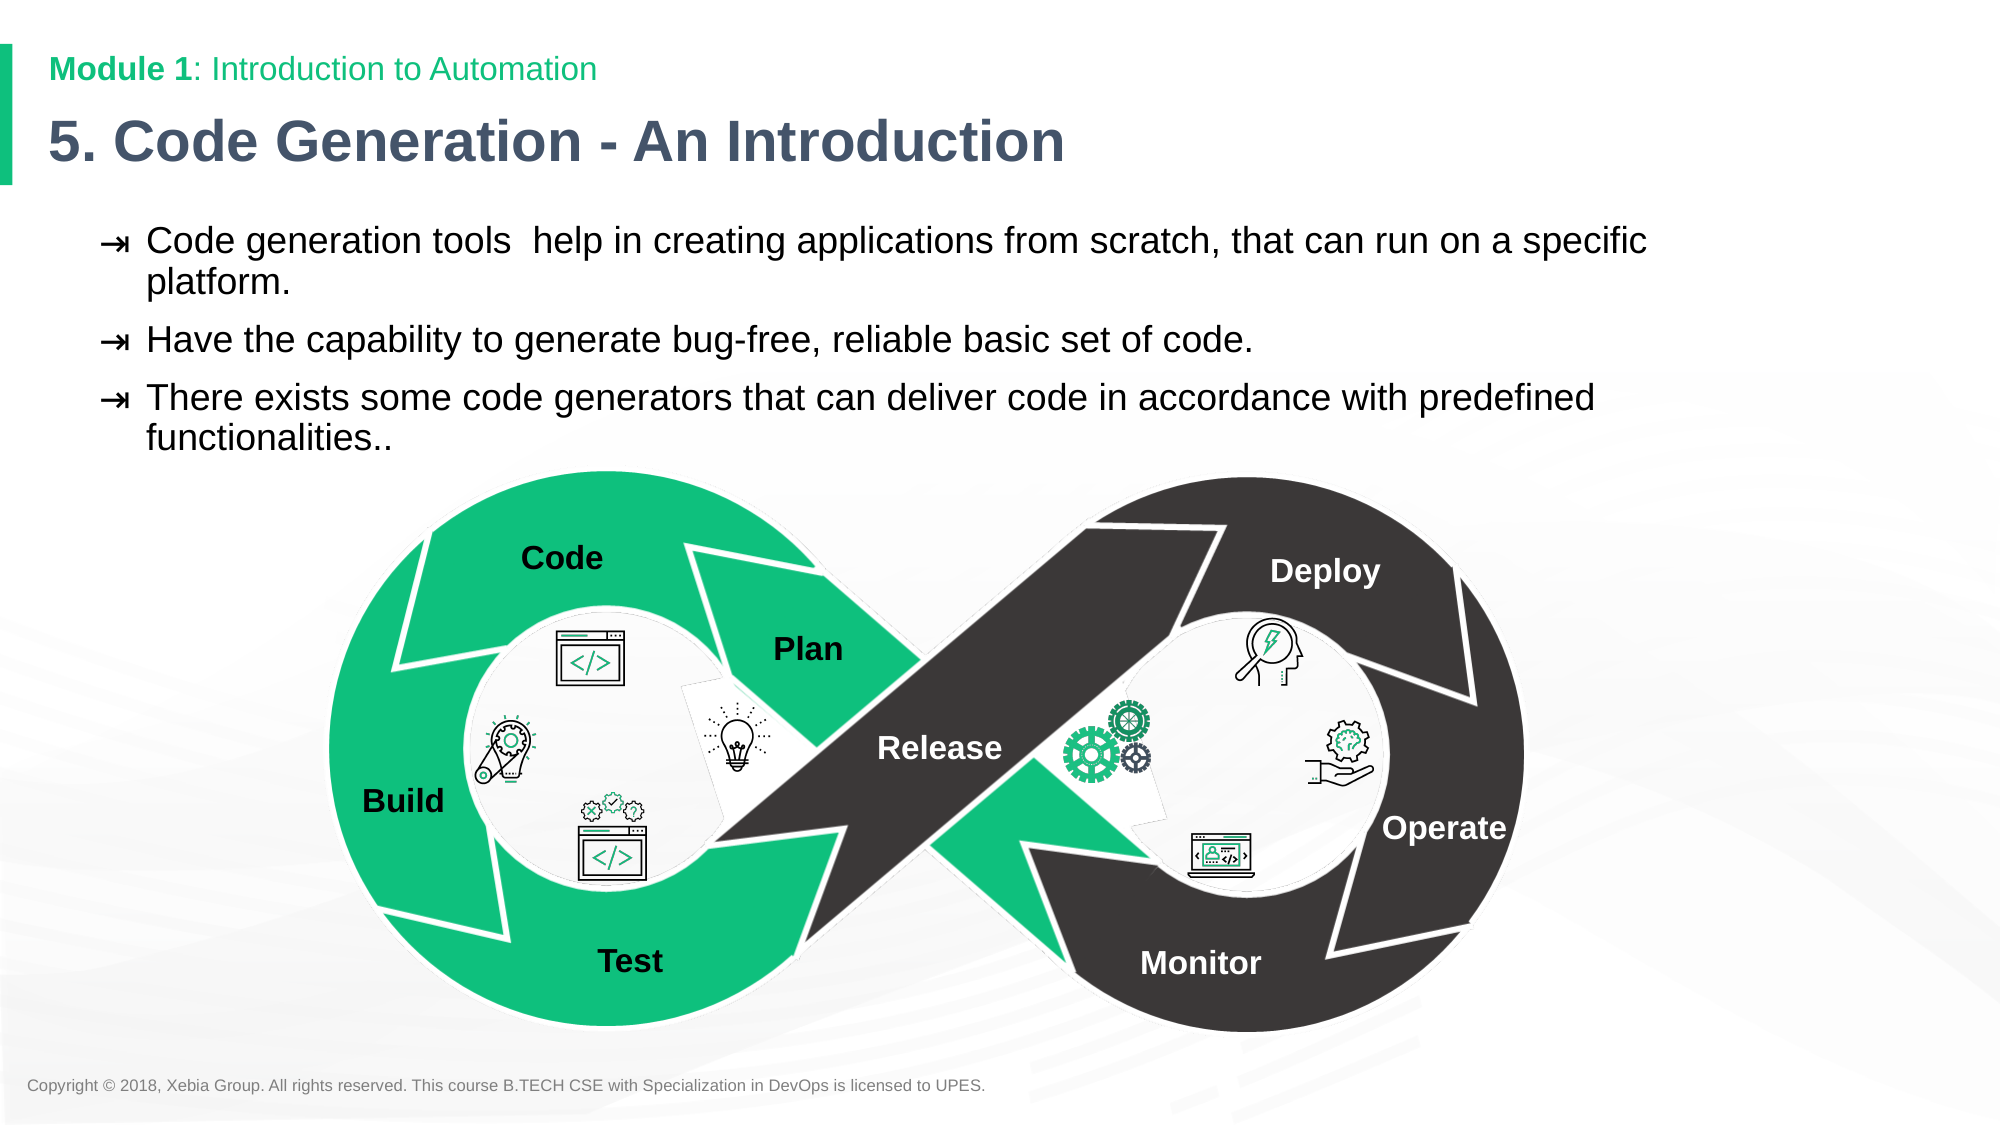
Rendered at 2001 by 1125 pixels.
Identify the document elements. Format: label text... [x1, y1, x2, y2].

text_box Module 1: Introduction to Automation [34, 44, 1760, 94]
text_box 5. Code Generation - An Introduction [34, 103, 1760, 185]
text_box Code generation tools help in creating applications from scratch, that can run on a specific platform. Have the capability to generate bug-free, reliable basic set of code. There exists some code generators that can deliver code in accordance with predefined functionalities.. [84, 214, 1770, 1009]
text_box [323, 465, 1531, 1038]
picture [0, 0, 2000, 1125]
